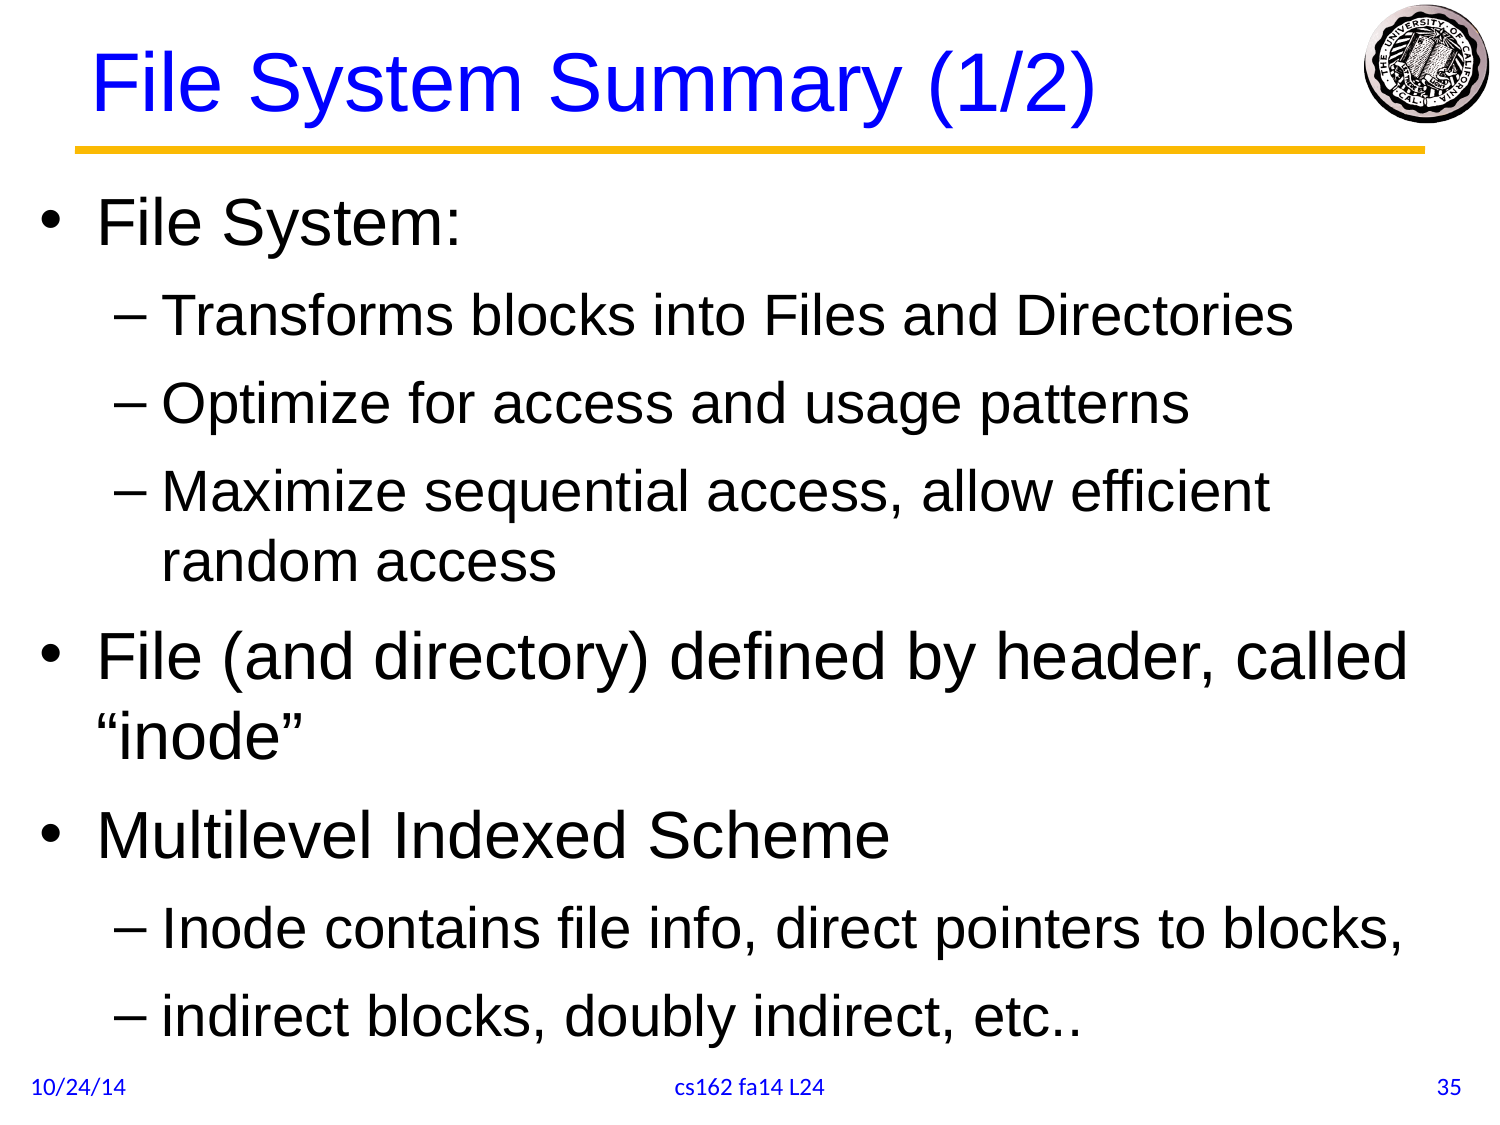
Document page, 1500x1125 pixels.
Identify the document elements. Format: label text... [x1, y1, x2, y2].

list File System: Transforms blocks into Files and Directories Optimize for access and usage patterns Maximize sequential access, allow efficient random access File (and directory) defined by header, called “inode” Multilevel Indexed Scheme Inode contains file info, direct pointers to blocks, indirect blocks, doubly indirect, etc.. [24, 171, 1488, 1088]
footer cs162 fa14 L24 [512, 1055, 988, 1115]
title File System Summary (1/2) [75, 6, 1425, 150]
picture [1350, 0, 1500, 127]
slide_number 35 [1127, 1055, 1478, 1115]
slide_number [15, 1055, 366, 1115]
